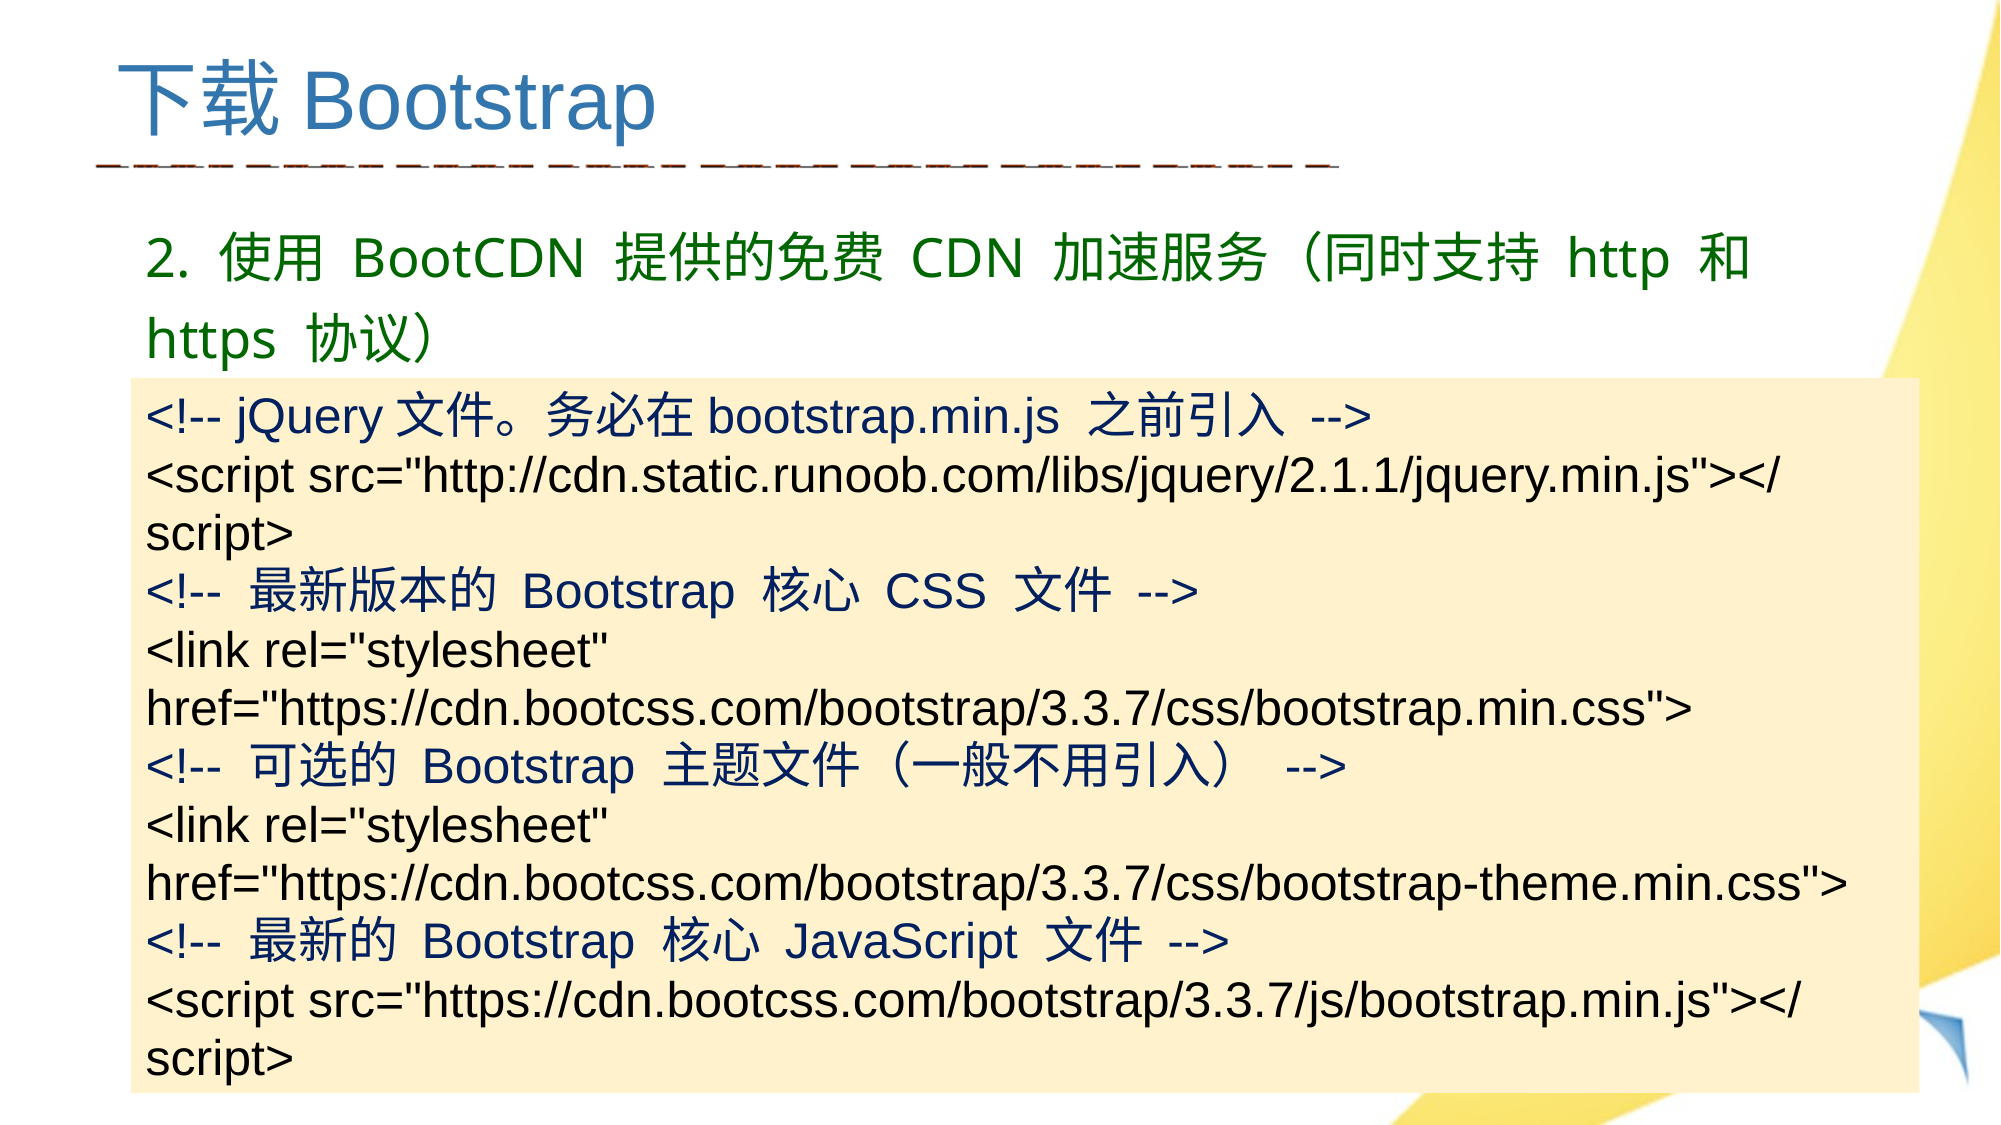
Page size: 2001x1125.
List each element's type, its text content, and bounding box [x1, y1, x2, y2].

text_box <!-- jQuery文件。务必在bootstrap.min.js 之前引入 --> <script src="http://cdn.static.runoob.com/libs/jquery/2.1.1/jquery.min.js"></script> <!-- 最新版本的 Bootstrap 核心 CSS 文件 --> <link rel="stylesheet" href="https://cdn.bootcss.com/bootstrap/3.3.7/css/bootstrap.min.css"> <!-- 可选的 Bootstrap 主题文件（一般不用引入） --> <link rel="stylesheet" href="https://cdn.bootcss.com/bootstrap/3.3.7/css/bootstrap-theme.min.css"> <!-- 最新的 Bootstrap 核心 JavaScript 文件 --> <script src="https://cdn.bootcss.com/bootstrap/3.3.7/js/bootstrap.min.js"></script> [130, 378, 1920, 1093]
text_box 2. 使用 BootCDN 提供的免费 CDN 加速服务（同时支持 http 和 https 协议） [130, 199, 1828, 377]
picture [88, 0, 2000, 1125]
title 下载Bootstrap [99, 31, 1707, 162]
